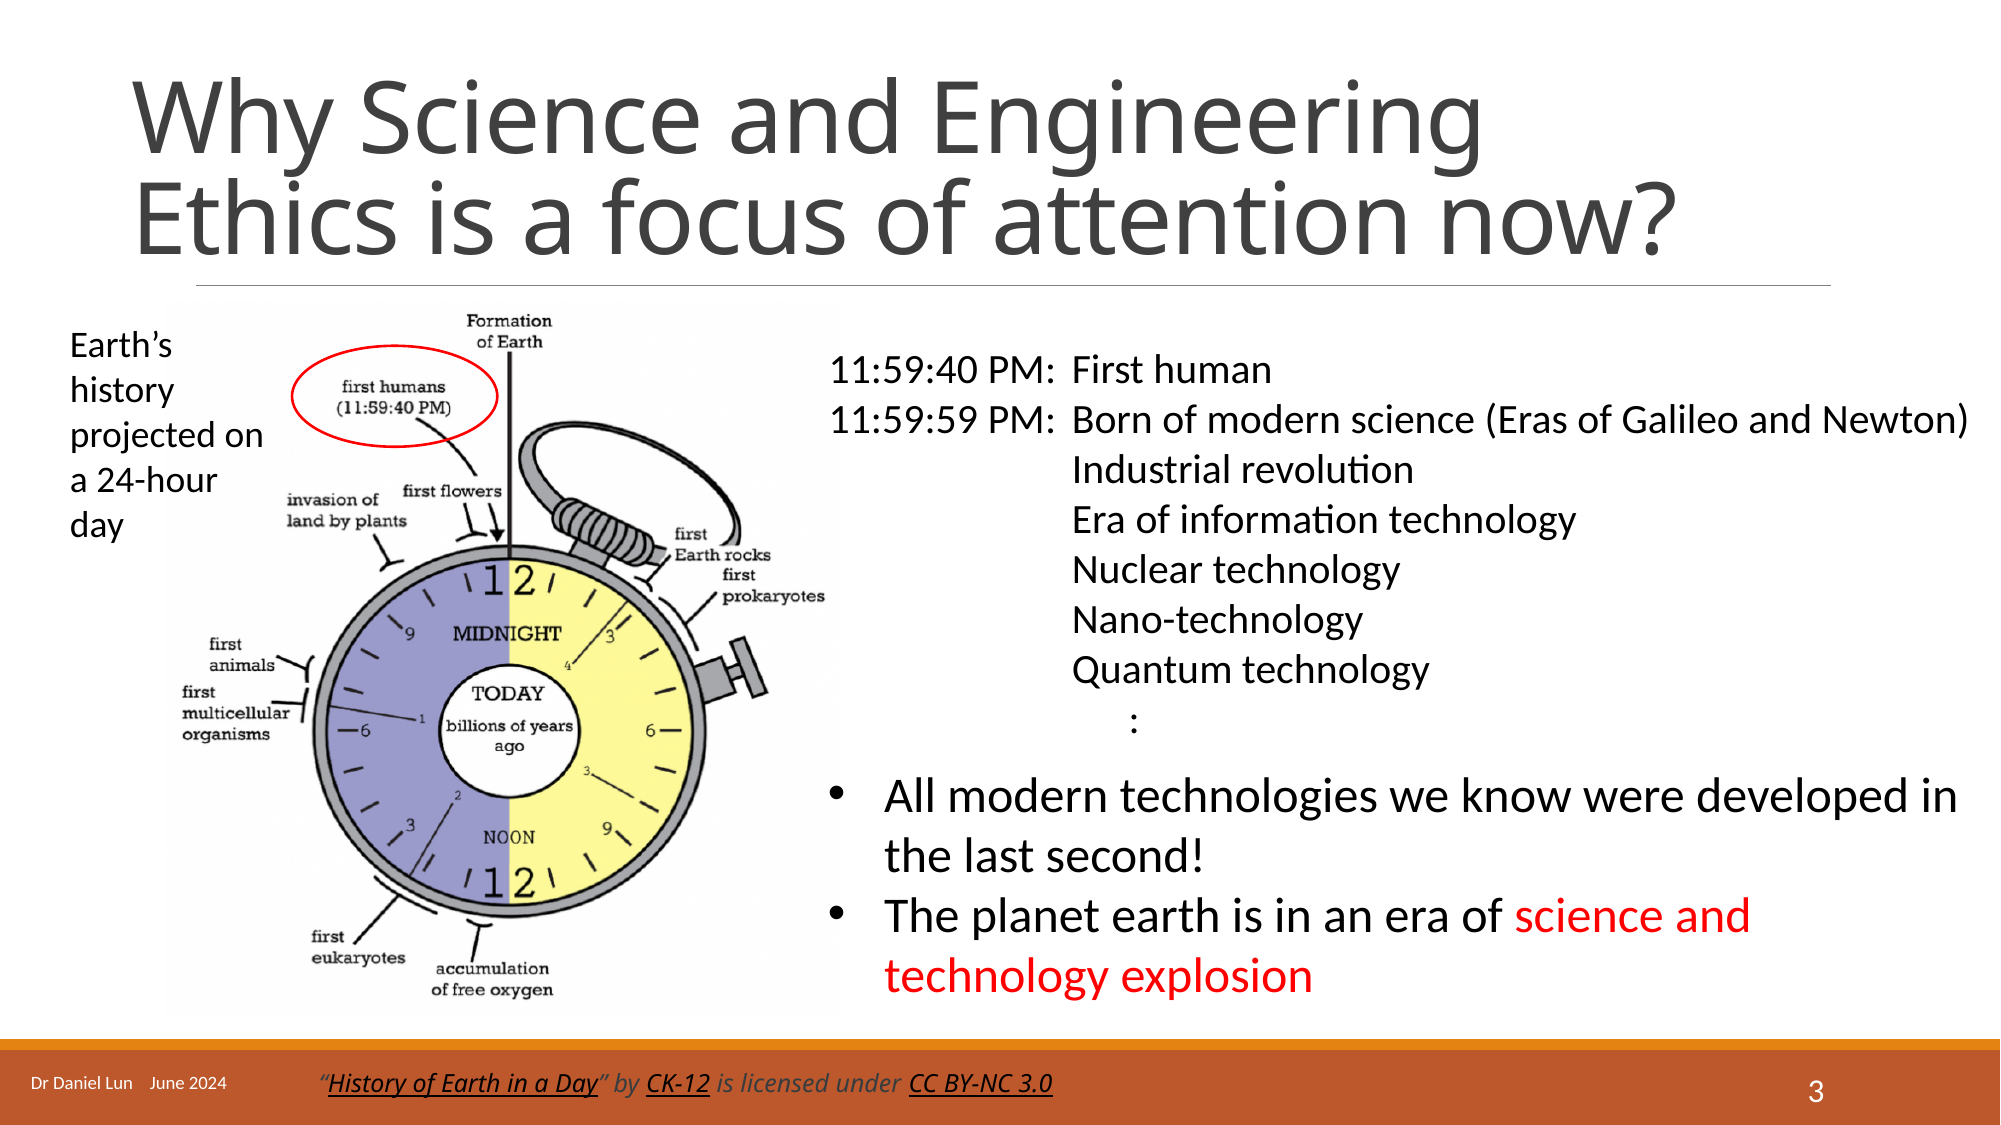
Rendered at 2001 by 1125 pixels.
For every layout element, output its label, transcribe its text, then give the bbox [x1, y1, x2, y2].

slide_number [15, 1052, 422, 1113]
text_box 11:59:40 PM: First human 11:59:59 PM: Born of modern science (Eras of Galileo and Newton) Industrial revolution Era of information technology Nuclear technology Nano-technology Quantum technology : [847, 334, 1995, 750]
slide_number 3 [1624, 1059, 1840, 1120]
title Why Science and Engineering Ethics is a focus of attention now? [116, 45, 1767, 283]
text_box Earth’s history projected on a 24-hour day [55, 312, 160, 553]
picture [163, 301, 839, 1016]
text_box “History of Earth in a Day” by CK-12 is licensed under CC BY-NC 3.0 [422, 1060, 1305, 1106]
text_box All modern technologies we know were developed in the last second! The planet earth is in an era of science and technology explosion [847, 754, 1985, 1010]
